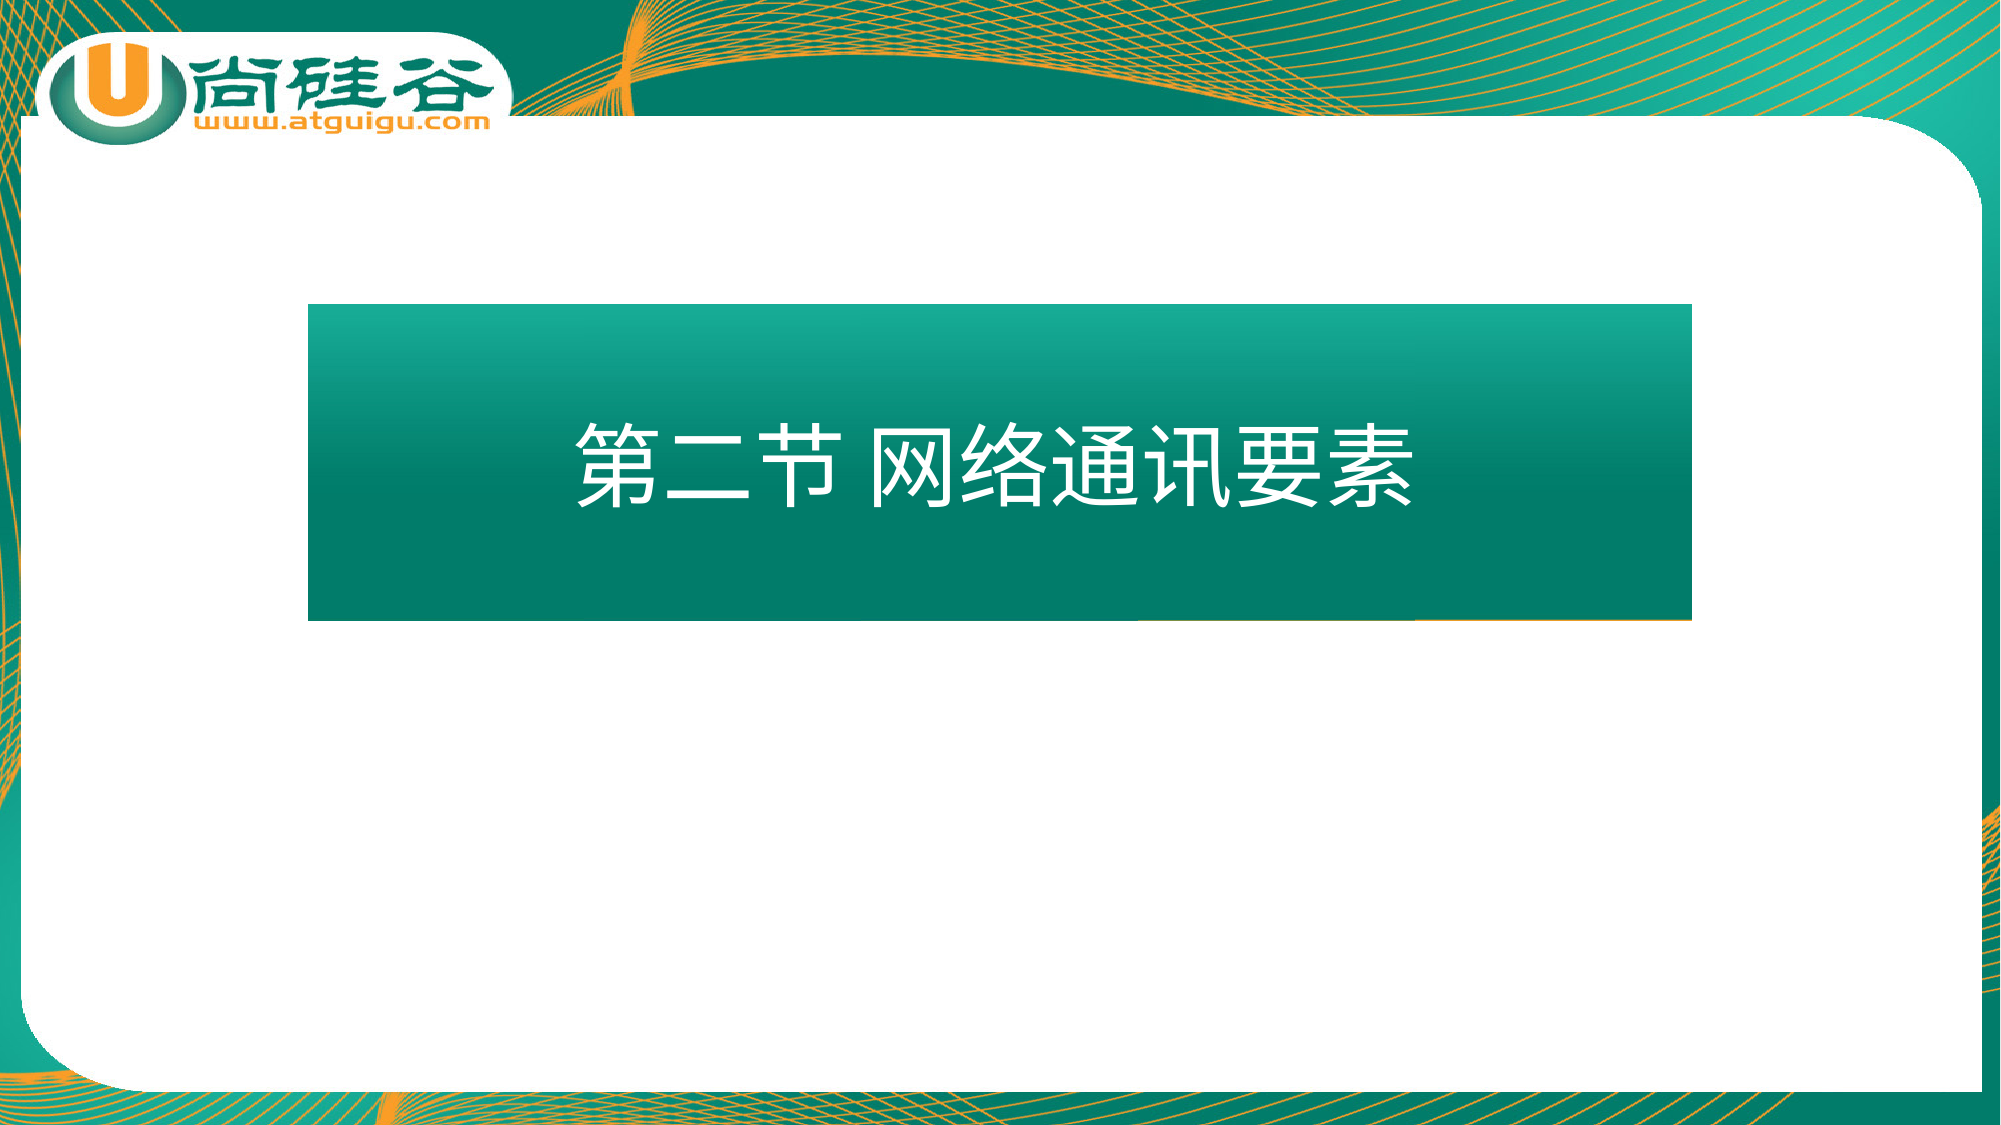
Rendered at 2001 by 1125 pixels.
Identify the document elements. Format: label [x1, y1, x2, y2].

list [308, 304, 1692, 622]
picture [0, 0, 2001, 1125]
